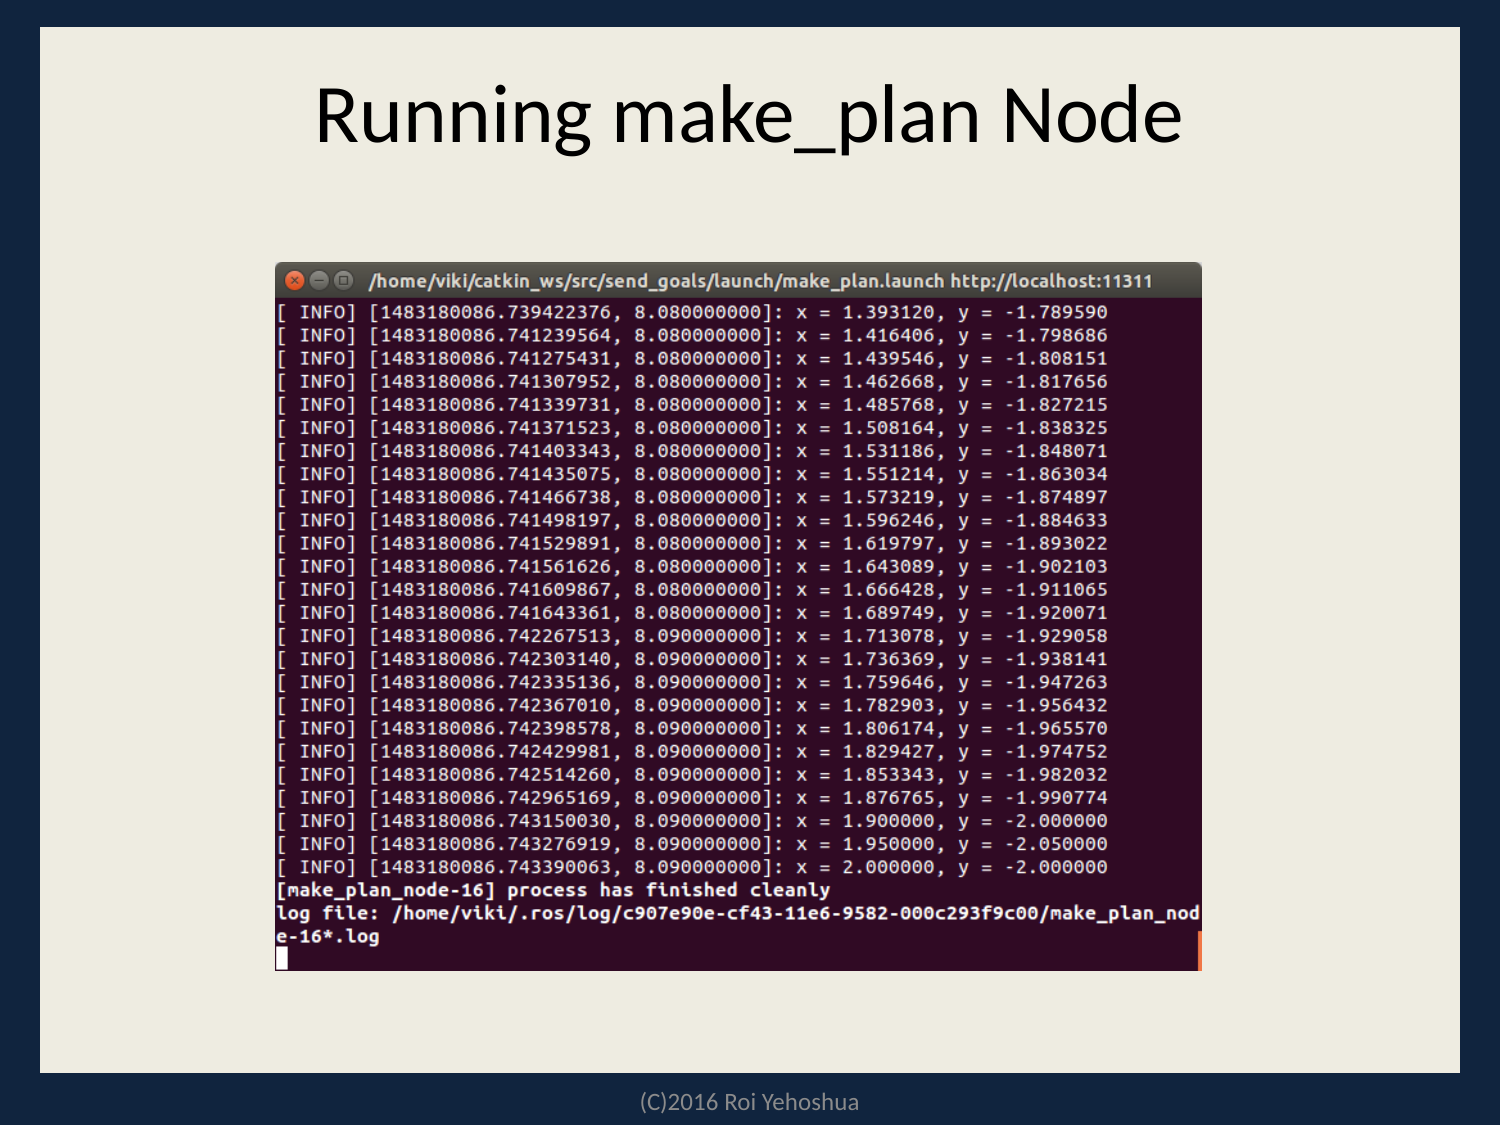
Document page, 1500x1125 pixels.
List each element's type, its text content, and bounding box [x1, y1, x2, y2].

title Running make_plan Node [37, 31, 1463, 188]
picture [274, 262, 1202, 972]
footer (C)2016 Roi Yehoshua [512, 1074, 988, 1125]
